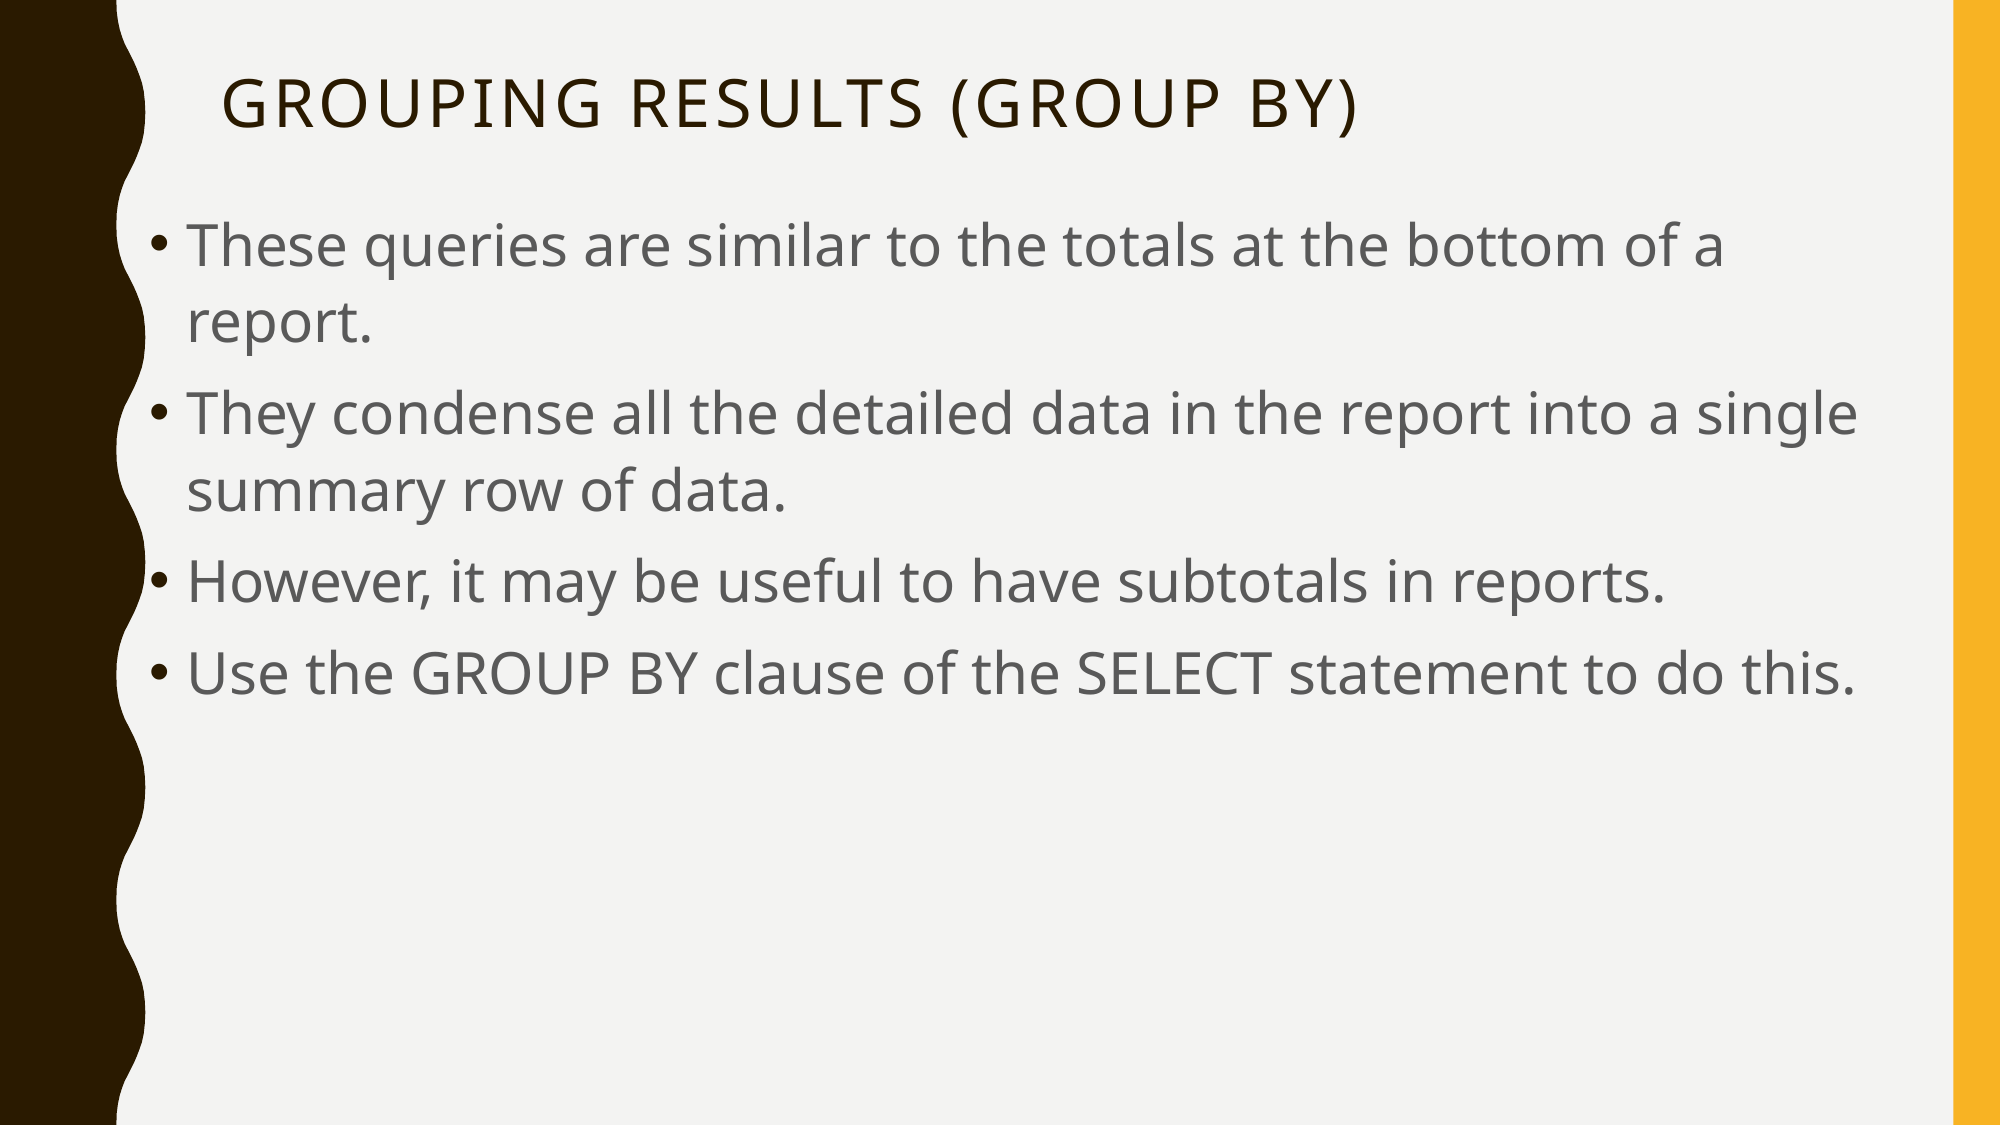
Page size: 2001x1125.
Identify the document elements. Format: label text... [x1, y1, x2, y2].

list These queries are similar to the totals at the bottom of a report. They condense all the detailed data in the report into a single summary row of data. However, it may be useful to have subtotals in reports. Use the GROUP BY clause of the SELECT statement to do this. [134, 193, 1935, 965]
title Grouping results (group by) [205, 62, 1875, 193]
